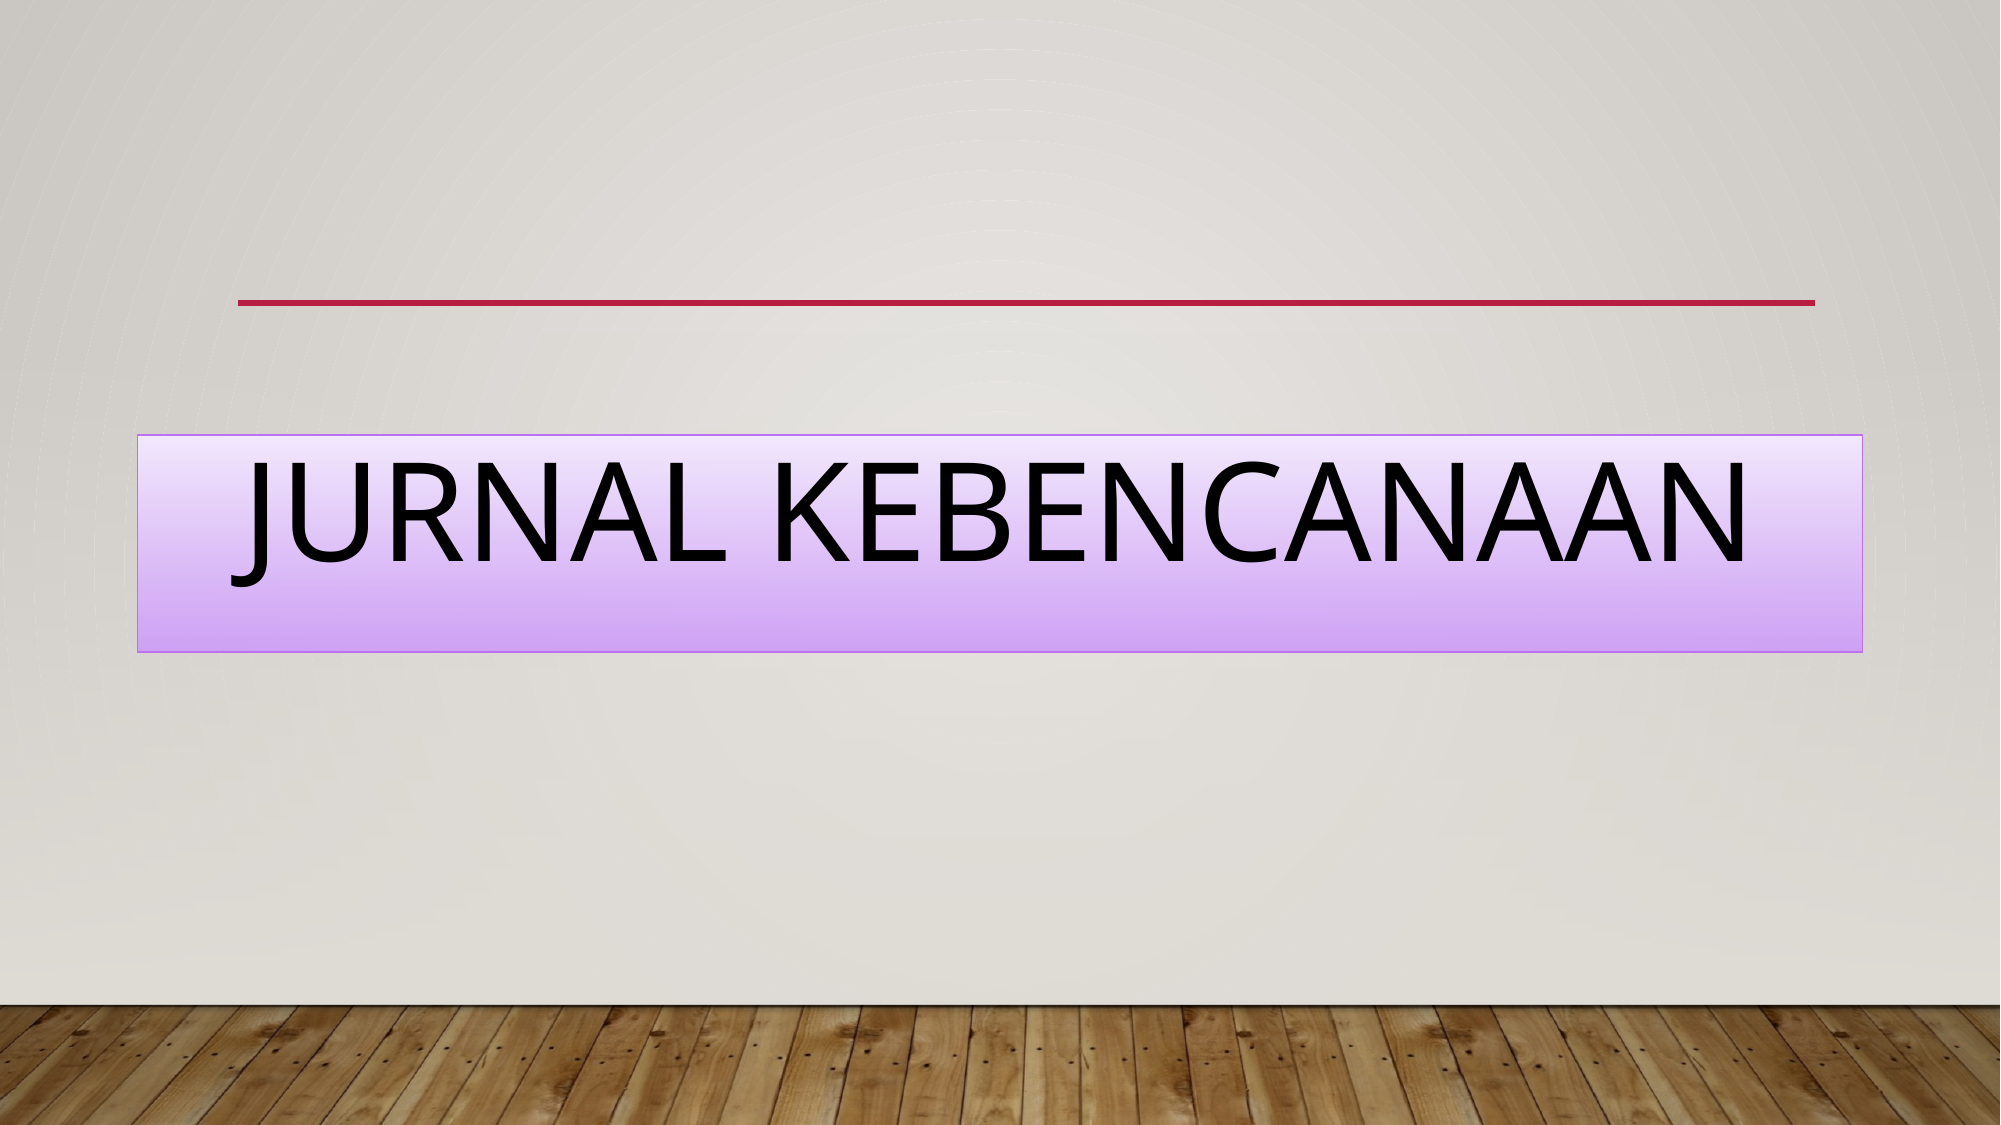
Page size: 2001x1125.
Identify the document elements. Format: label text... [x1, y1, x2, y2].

title JURNAL KEBENCANAAN [137, 434, 1863, 653]
picture [0, 1005, 2000, 1125]
